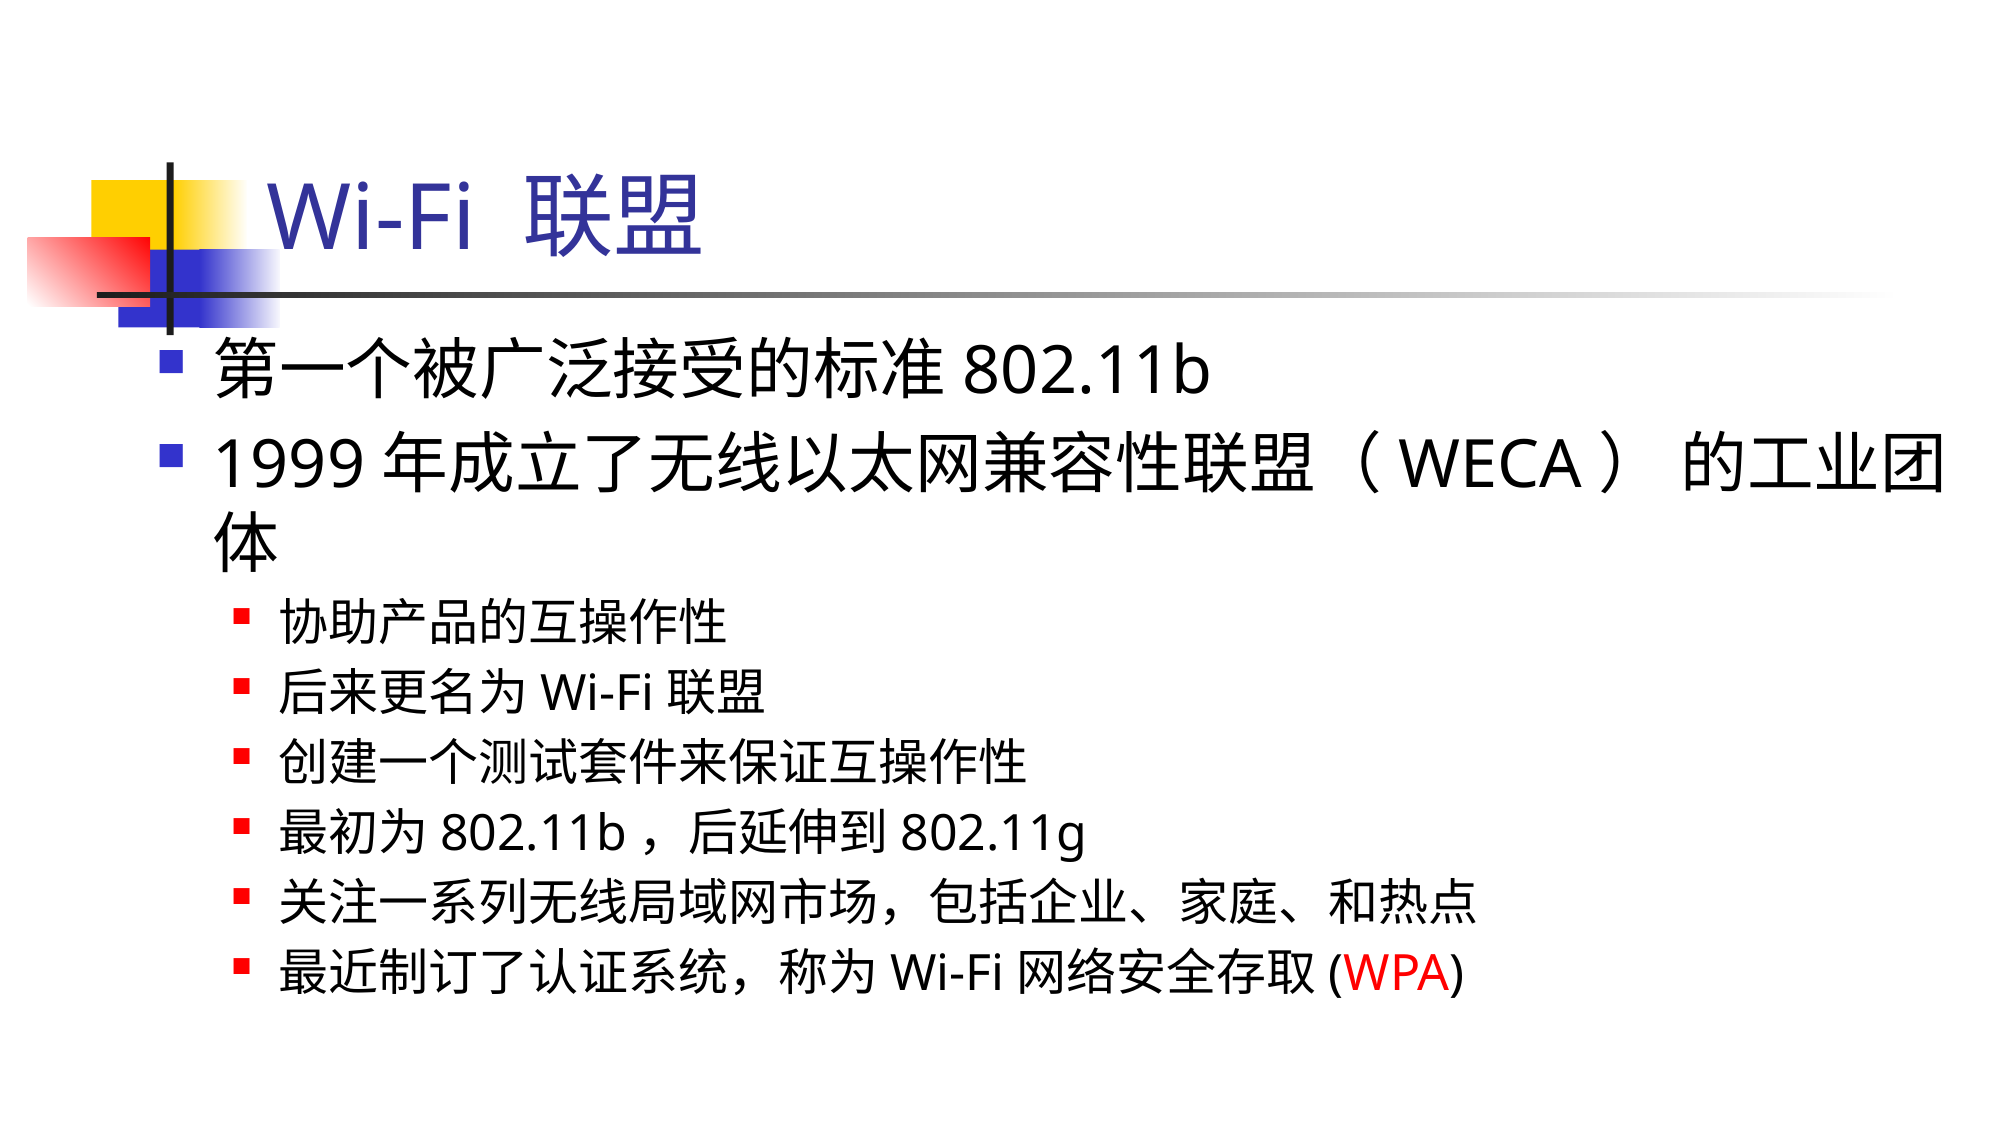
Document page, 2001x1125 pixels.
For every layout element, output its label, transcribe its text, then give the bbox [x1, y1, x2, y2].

list 第一个被广泛接受的标准802.11b 1999年成立了无线以太网兼容性联盟（WECA） 的工业团体 协助产品的互操作性 后来更名为Wi-Fi联盟 创建一个测试套件来保证互操作性 最初为802.11b，后延伸到802.11g 关注一系列无线局域网市场，包括企业、家庭、和热点 最近制订了认证系统，称为Wi-Fi网络安全存取(WPA) [156, 319, 1980, 1108]
title Wi-Fi 联盟 [251, 35, 1957, 275]
